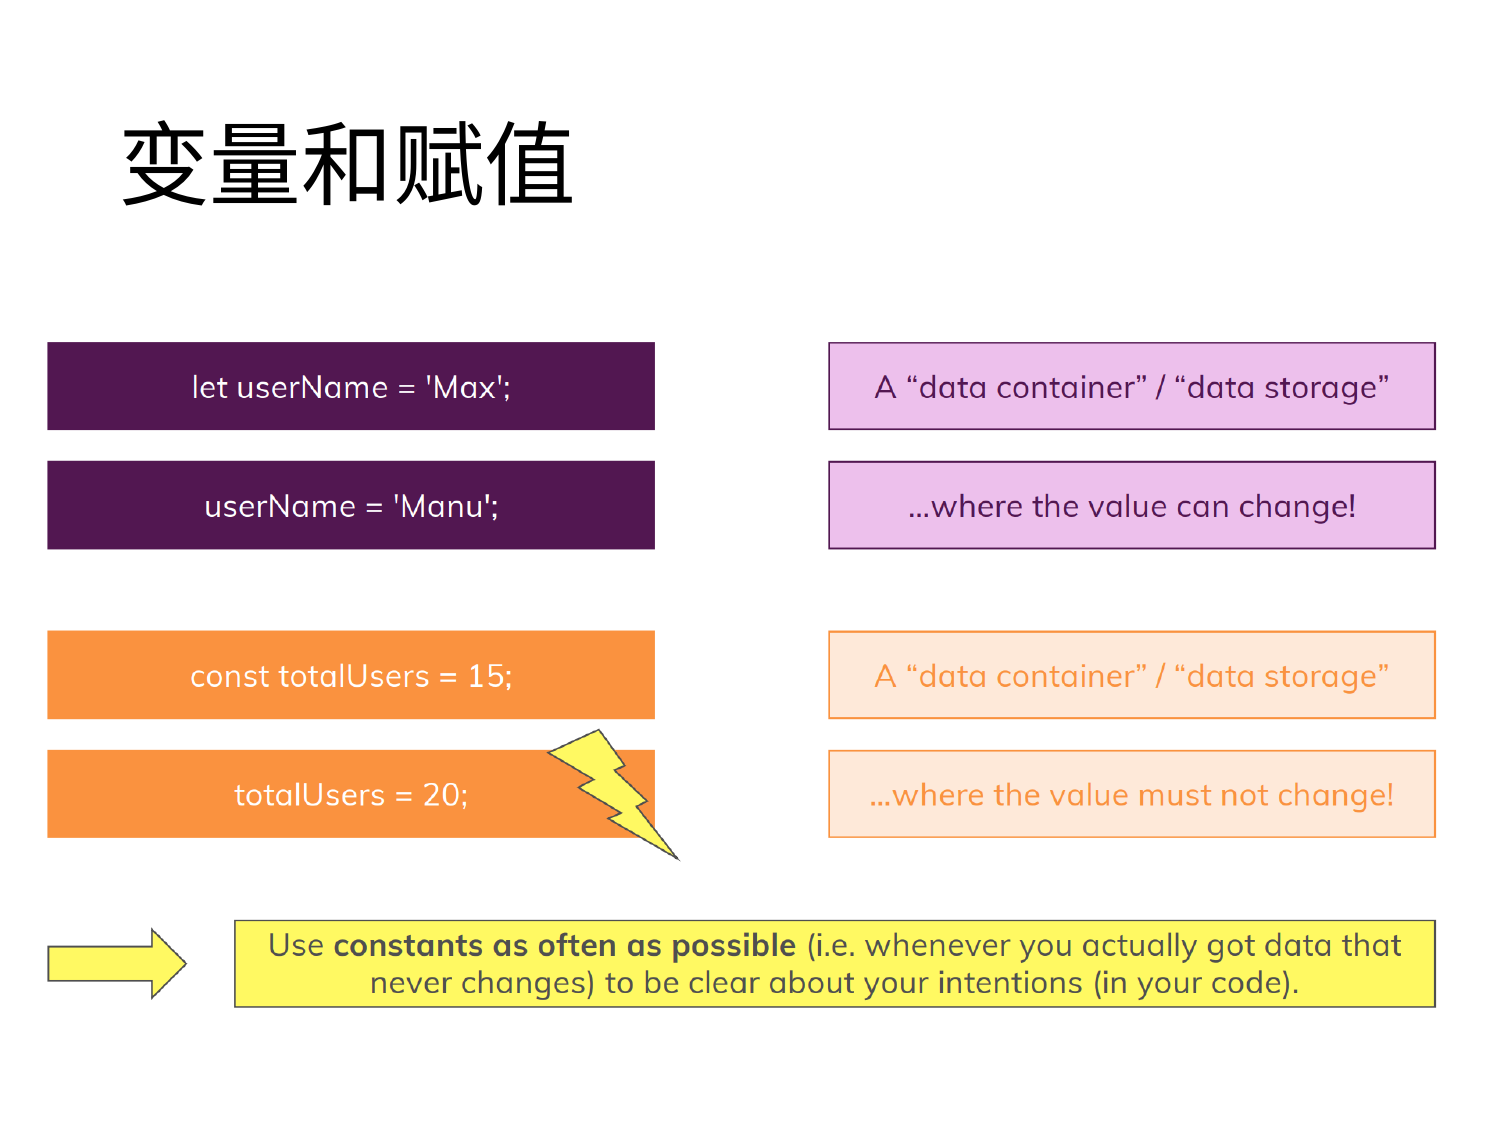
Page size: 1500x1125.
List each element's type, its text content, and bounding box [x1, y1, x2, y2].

picture [10, 267, 1490, 1046]
title 变量和赋值 [103, 59, 1397, 267]
